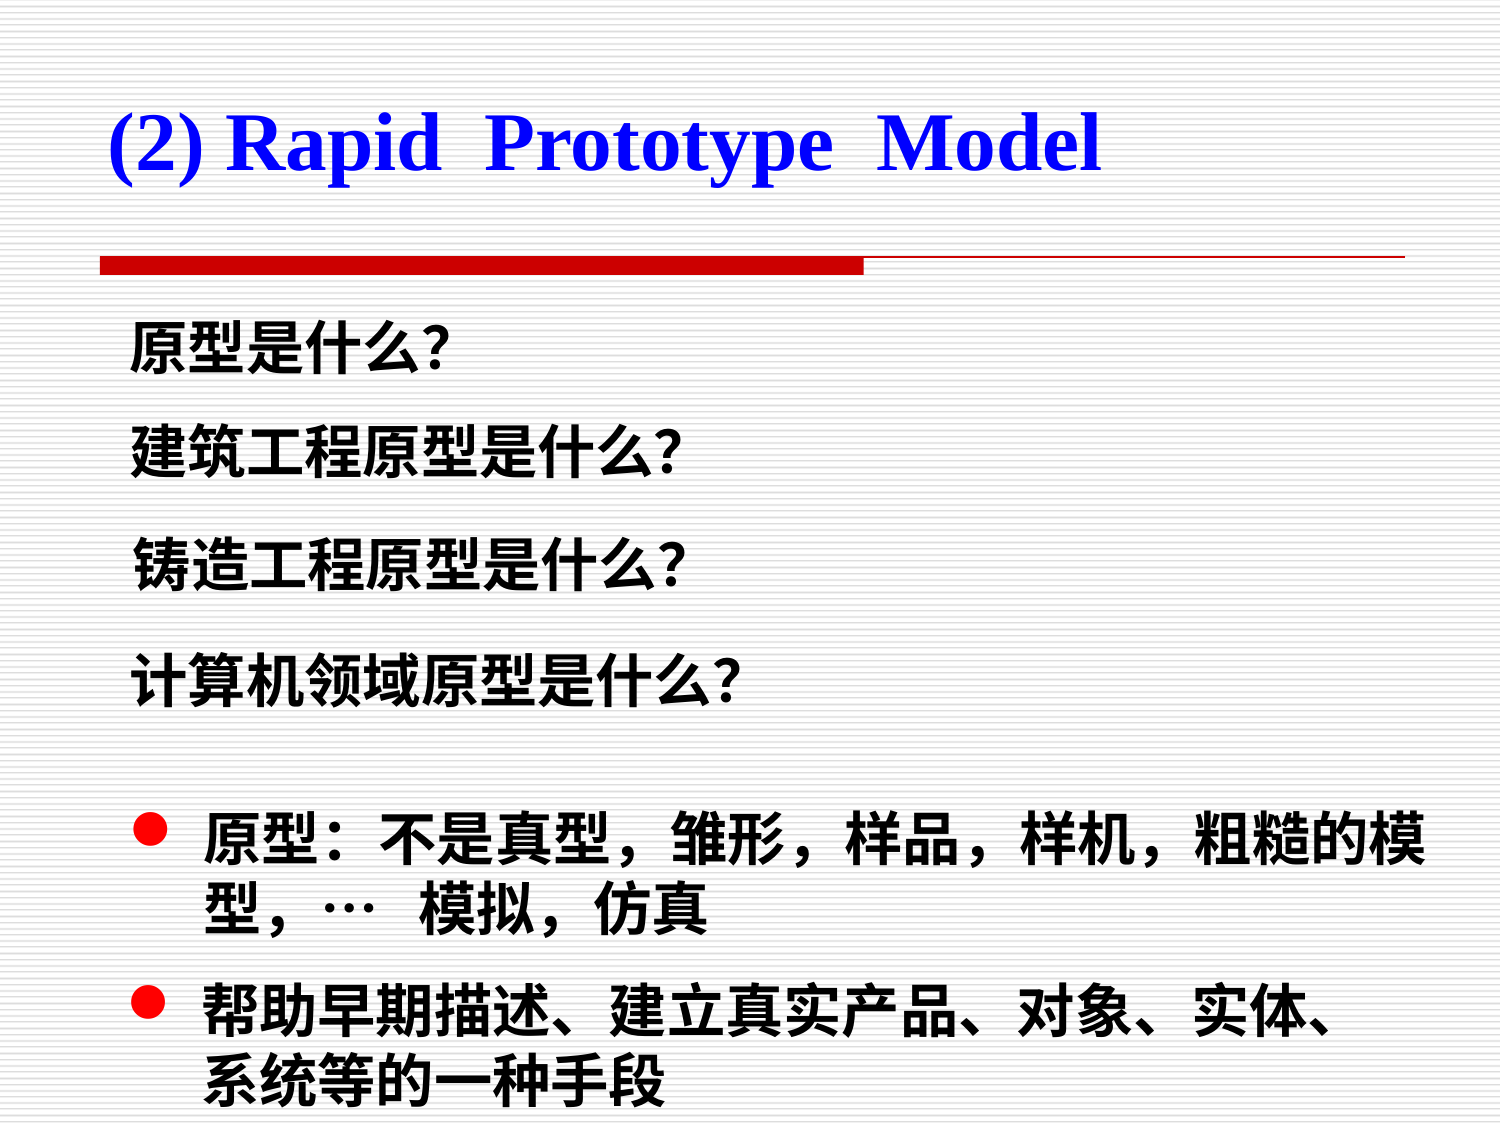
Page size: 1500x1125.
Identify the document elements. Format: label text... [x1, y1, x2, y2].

text_box 计算机领域原型是什么？ [115, 636, 865, 722]
text_box 帮助早期描述、建立真实产品、对象、实体、系统等的一种手段 [111, 967, 1348, 1122]
text_box (2) Rapid Prototype Model [92, 60, 1326, 231]
picture [0, 0, 1500, 1125]
text_box 原型：不是真型，雏形，样品，样机，粗糙的模型，… 模拟，仿真 [114, 794, 1500, 949]
text_box 原型是什么？ [115, 304, 865, 389]
text_box 建筑工程原型是什么？ [115, 407, 865, 493]
text_box 铸造工程原型是什么？ [118, 521, 869, 606]
